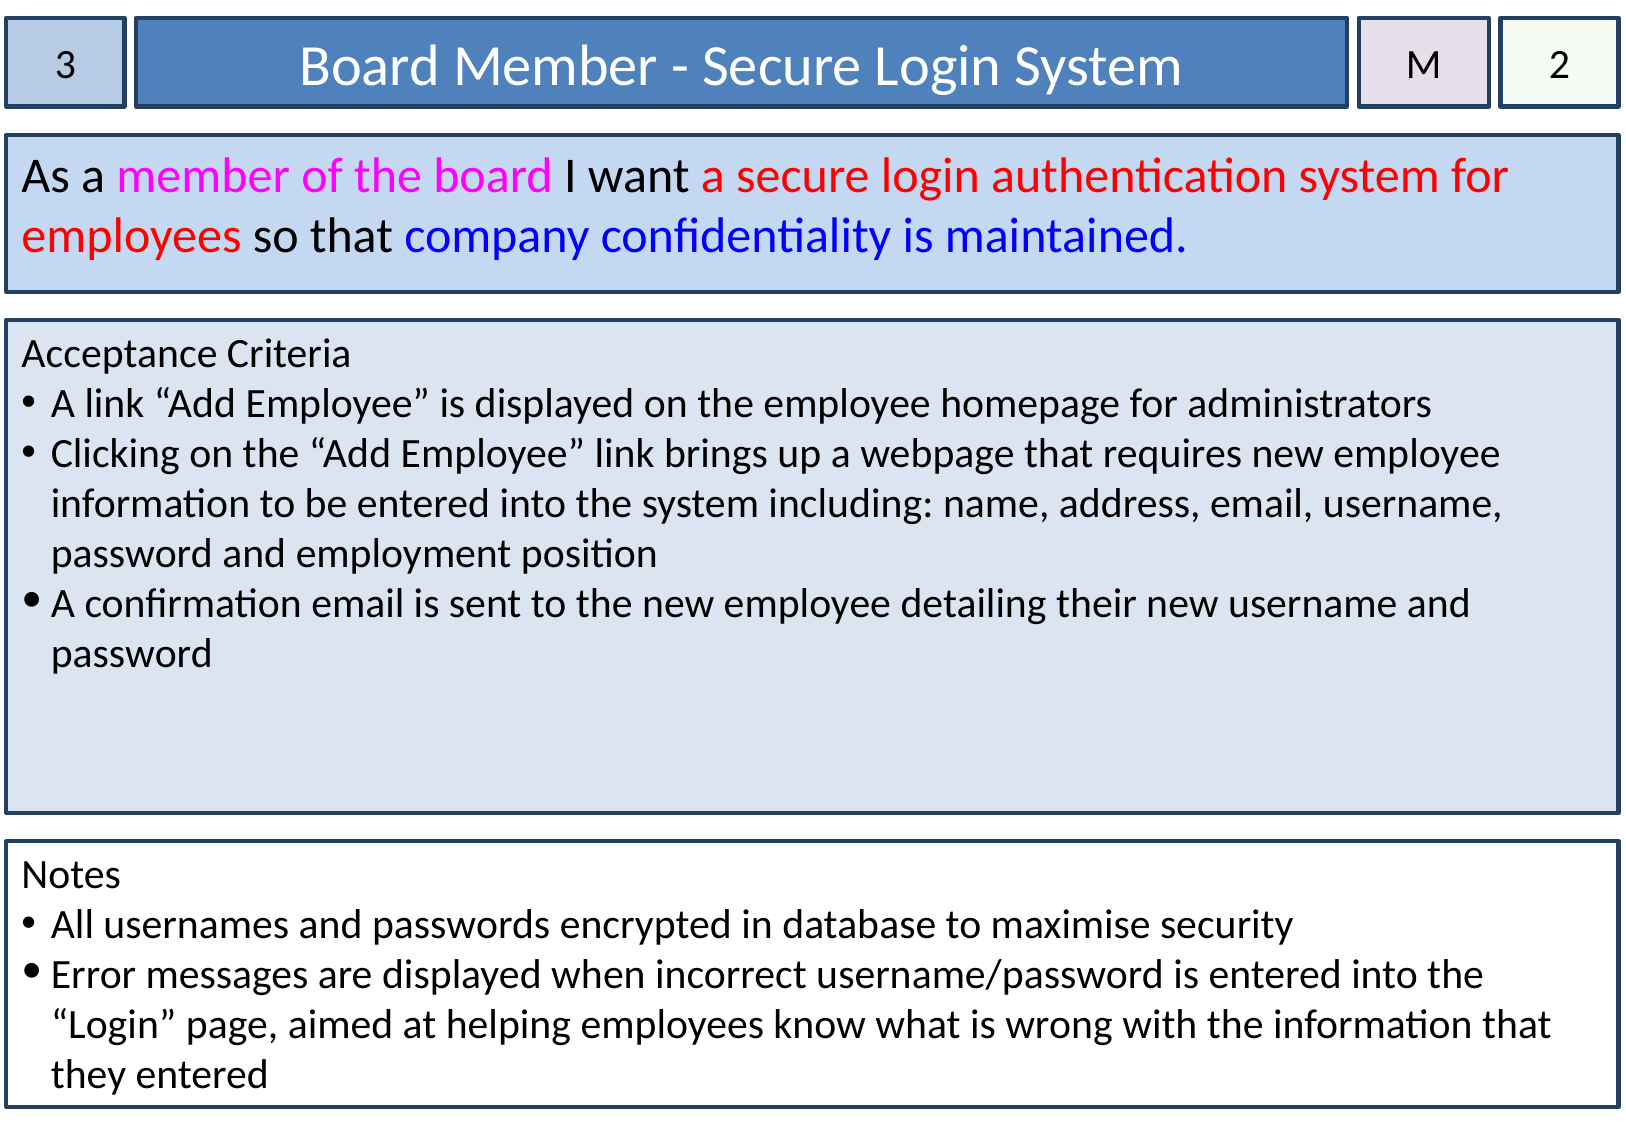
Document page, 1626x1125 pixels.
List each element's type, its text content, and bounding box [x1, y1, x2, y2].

text_box 3 [6, 17, 125, 107]
text_box Board Member - Secure Login System [136, 17, 1347, 107]
text_box M [1358, 17, 1489, 107]
text_box As a member of the board I want a secure login authentication system for employees so that company confidentiality is maintained. [6, 134, 1619, 292]
text_box 2 [1500, 17, 1619, 107]
text_box Acceptance Criteria A link “Add Employee” is displayed on the employee homepage for administrators Clicking on the “Add Employee” link brings up a webpage that requires new employee information to be entered into the system including: name, address, email, username, password and employment position A confirmation email is sent to the new employee detailing their new username and password [6, 319, 1619, 813]
text_box Notes All usernames and passwords encrypted in database to maximise security Error messages are displayed when incorrect username/password is entered into the “Login” page, aimed at helping employees know what is wrong with the information that they entered [6, 841, 1619, 1107]
